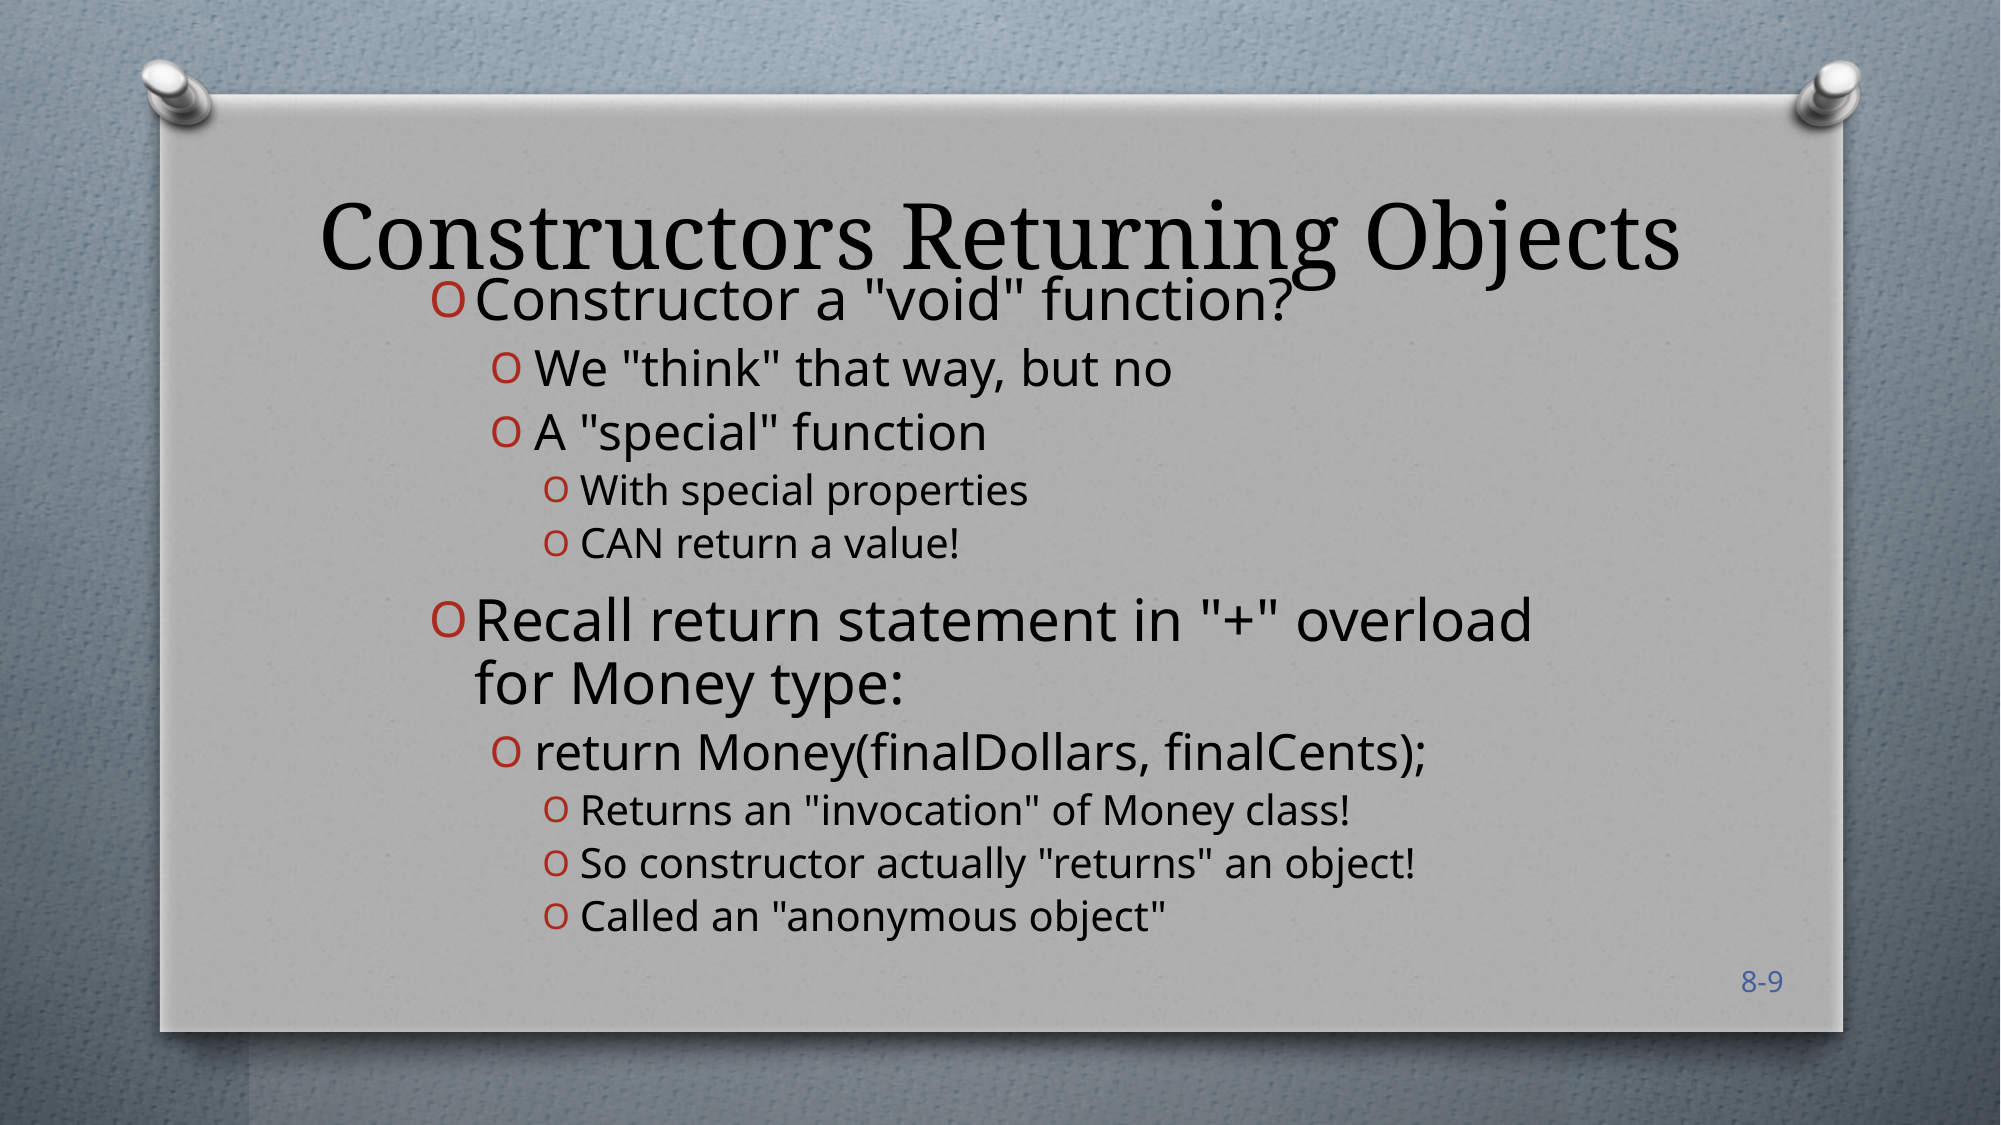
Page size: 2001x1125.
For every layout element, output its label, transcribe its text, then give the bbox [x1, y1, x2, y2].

list Constructor a "void" function? We "think" that way, but no A "special" function With special properties CAN return a value! Recall return statement in "+" overload for Money type: return Money(finalDollars, finalCents); Returns an "invocation" of Money class! So constructor actually "returns" an object! Called an "anonymous object" [414, 262, 1697, 1016]
picture [107, 24, 256, 158]
slide_number 8-9 [1677, 952, 1799, 1013]
title Constructors Returning Objects [239, 134, 1763, 332]
picture [1764, 30, 1911, 161]
